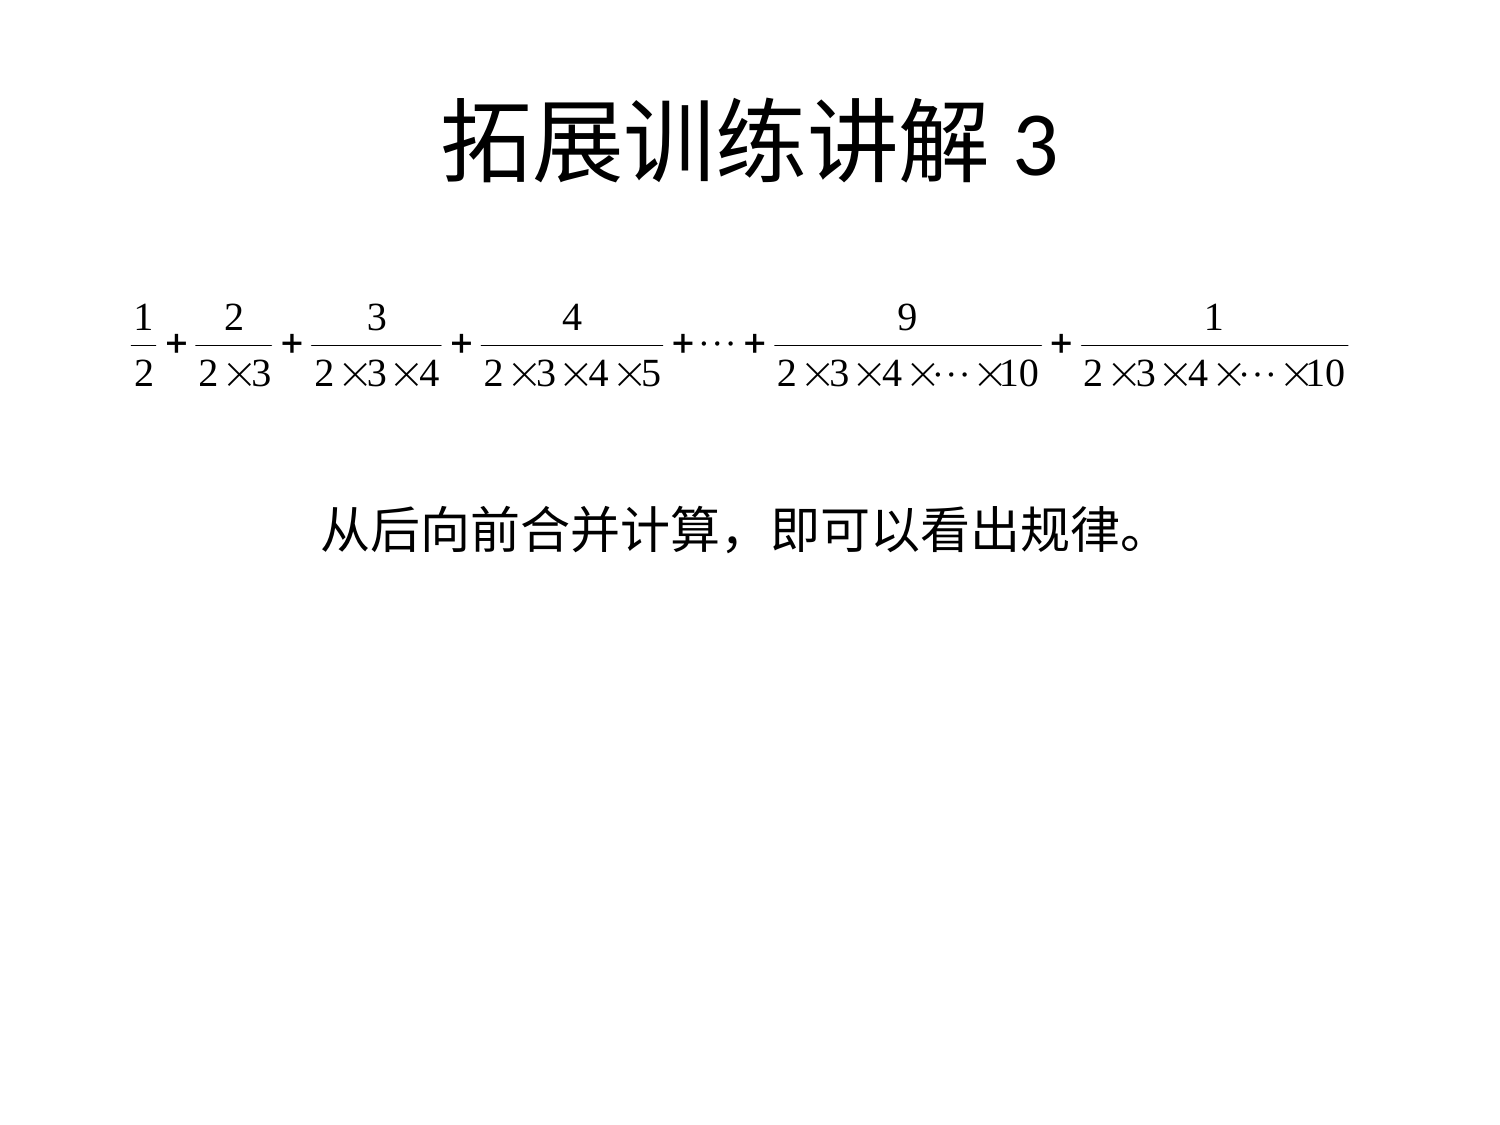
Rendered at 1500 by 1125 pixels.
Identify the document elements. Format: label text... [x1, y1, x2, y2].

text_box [123, 290, 1359, 398]
title 拓展训练讲解3 [75, 45, 1425, 233]
text_box 从后向前合并计算，即可以看出规律。 [305, 491, 1186, 567]
